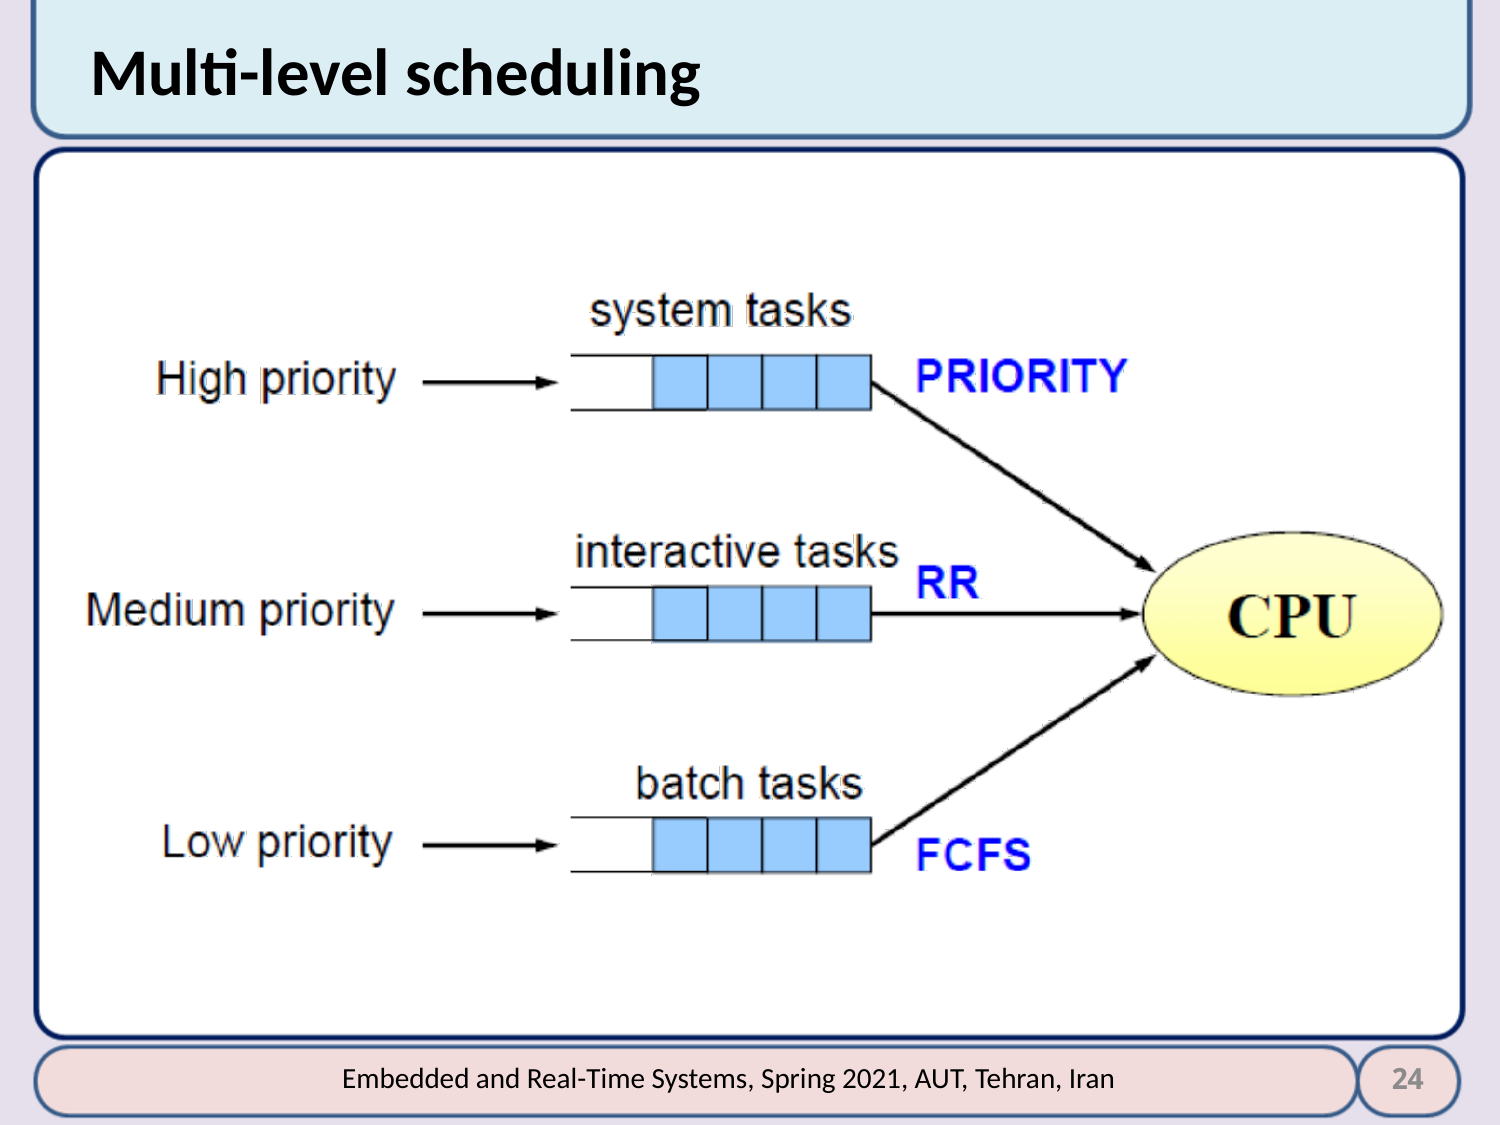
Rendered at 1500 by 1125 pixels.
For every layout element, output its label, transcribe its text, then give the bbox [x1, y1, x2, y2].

text_box Embedded and Real-Time Systems, Spring 2021, AUT, Tehran, Iran [162, 1051, 1288, 1102]
slide_number 24 [1363, 1049, 1453, 1110]
text_box [58, 258, 1488, 925]
title Multi-level scheduling [75, 0, 1425, 138]
picture [0, 0, 1500, 1125]
